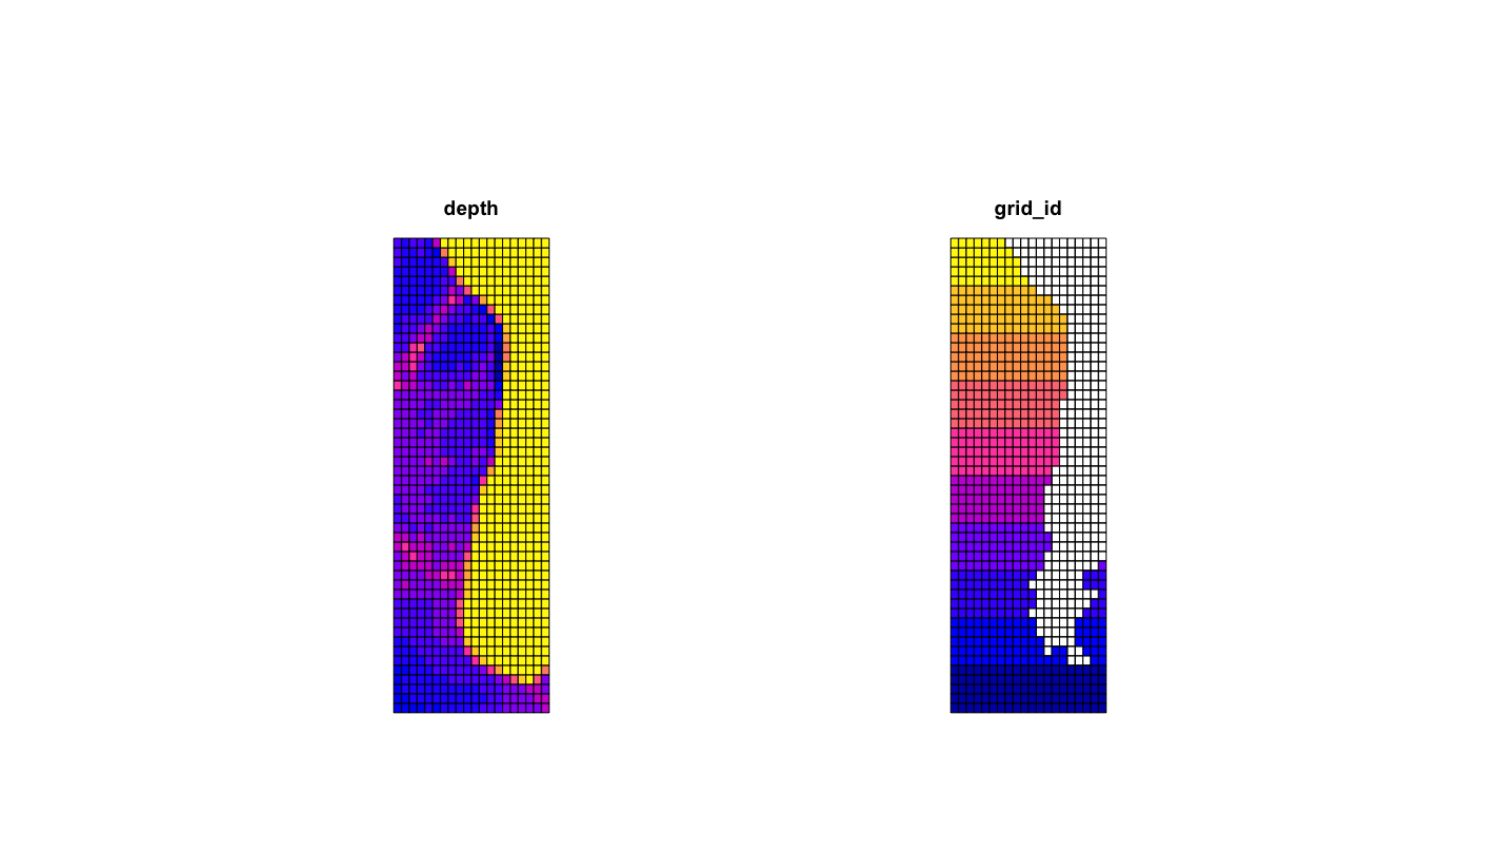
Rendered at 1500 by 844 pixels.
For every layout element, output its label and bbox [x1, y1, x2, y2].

picture [193, 195, 1307, 753]
